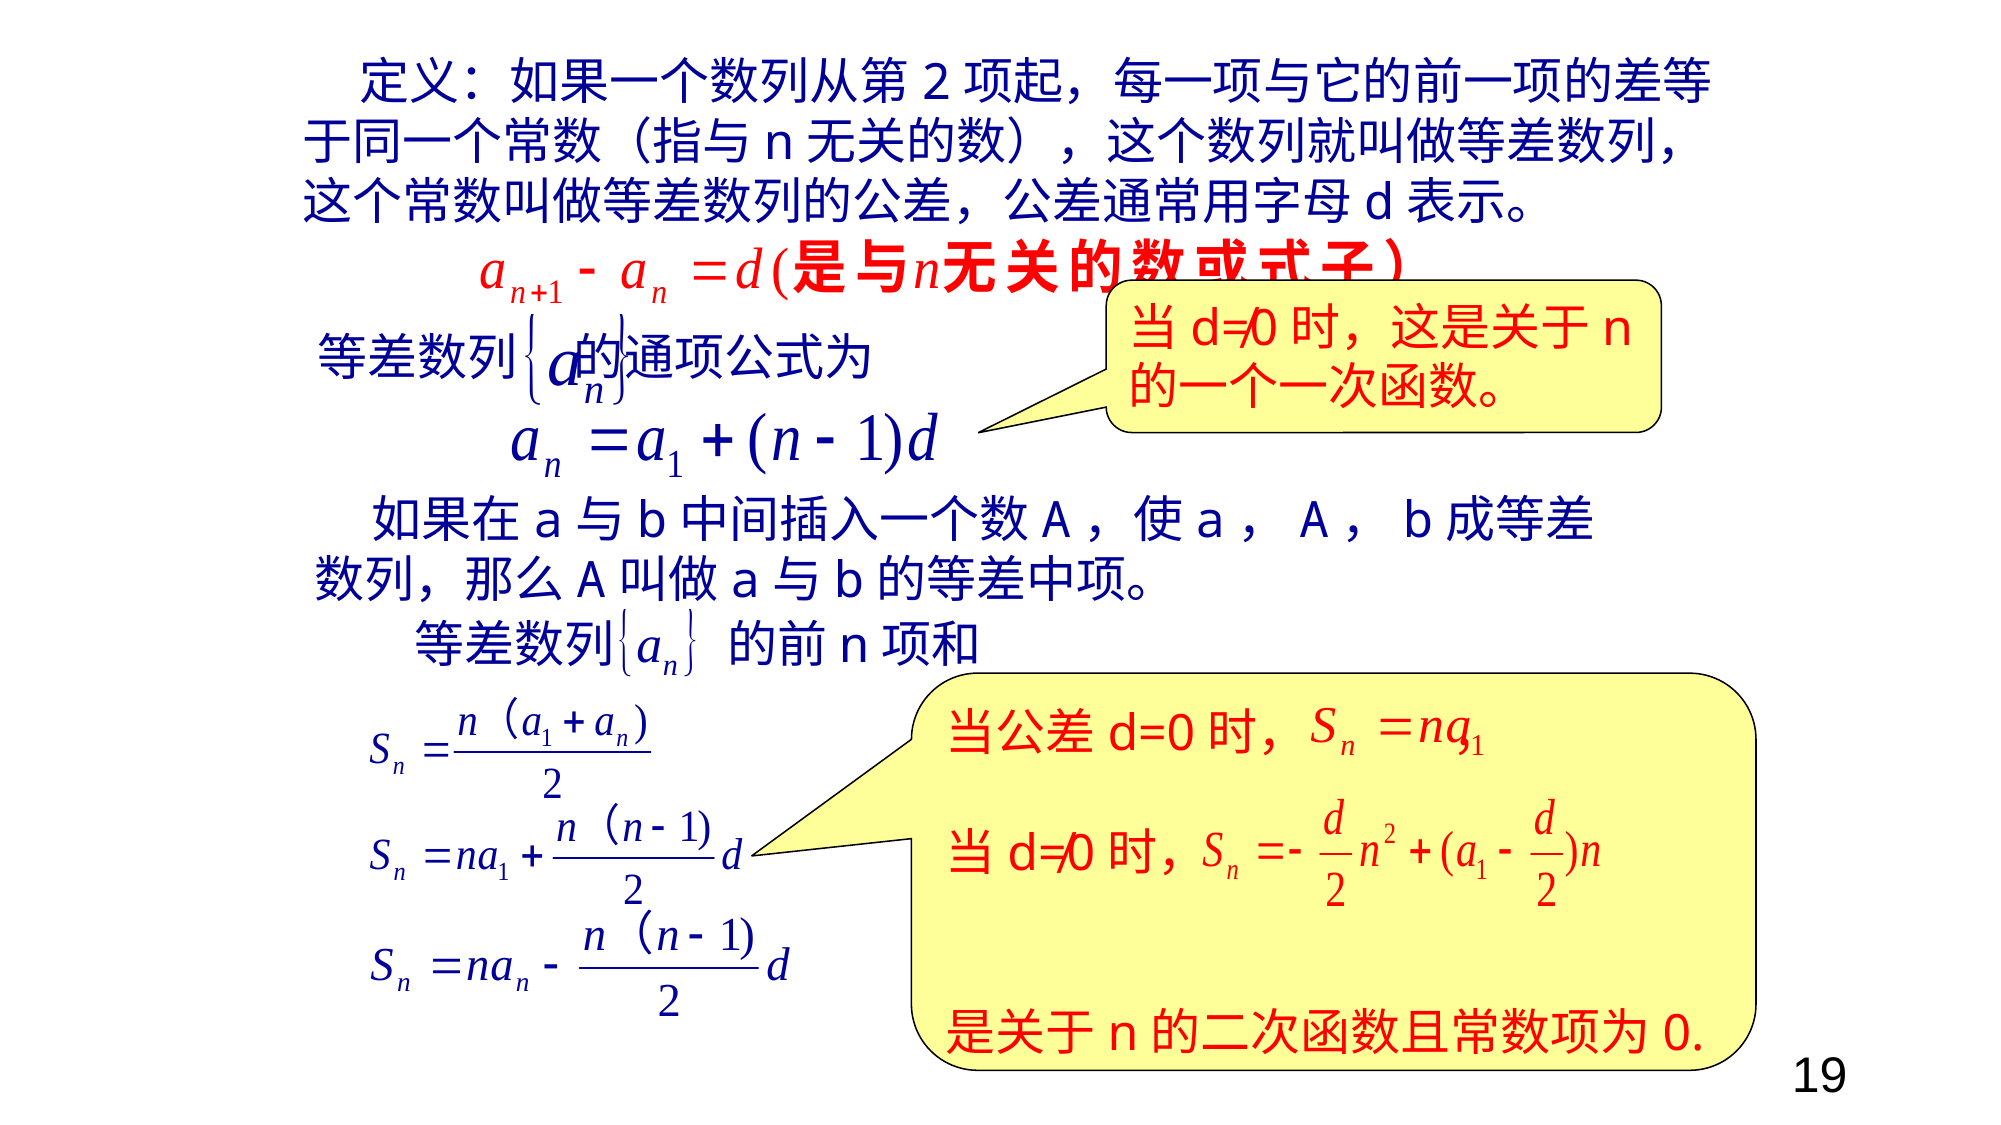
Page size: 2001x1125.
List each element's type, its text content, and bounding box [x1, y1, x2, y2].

slide_number 19 [1412, 1042, 1863, 1103]
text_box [362, 692, 657, 798]
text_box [362, 904, 800, 1025]
text_box 的前n项和 [712, 605, 1000, 680]
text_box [470, 230, 1402, 315]
text_box 等差数列 [399, 605, 712, 680]
text_box 当d≠0时，这是关于n的一个一次函数。 [978, 280, 1662, 433]
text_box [362, 798, 752, 904]
text_box 等差数列 的通项公式为 [641, 317, 1106, 393]
text_box 定义：如果一个数列从第2项起，每一项与它的前一项的差等于同一个常数（指与n无关的数），这个数列就叫做等差数列，这个常数叫做等差数列的公差，公差通常用字母d表示。 [287, 42, 1750, 238]
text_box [515, 314, 641, 417]
text_box 等差数列 的通项公式为 [303, 317, 515, 393]
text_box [612, 609, 705, 686]
text_box 如果在a与b中间插入一个数A，使a，A，b成等差数列，那么A叫做a与b的等差中项。 [299, 480, 1650, 615]
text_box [499, 392, 952, 491]
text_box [911, 673, 1756, 1071]
